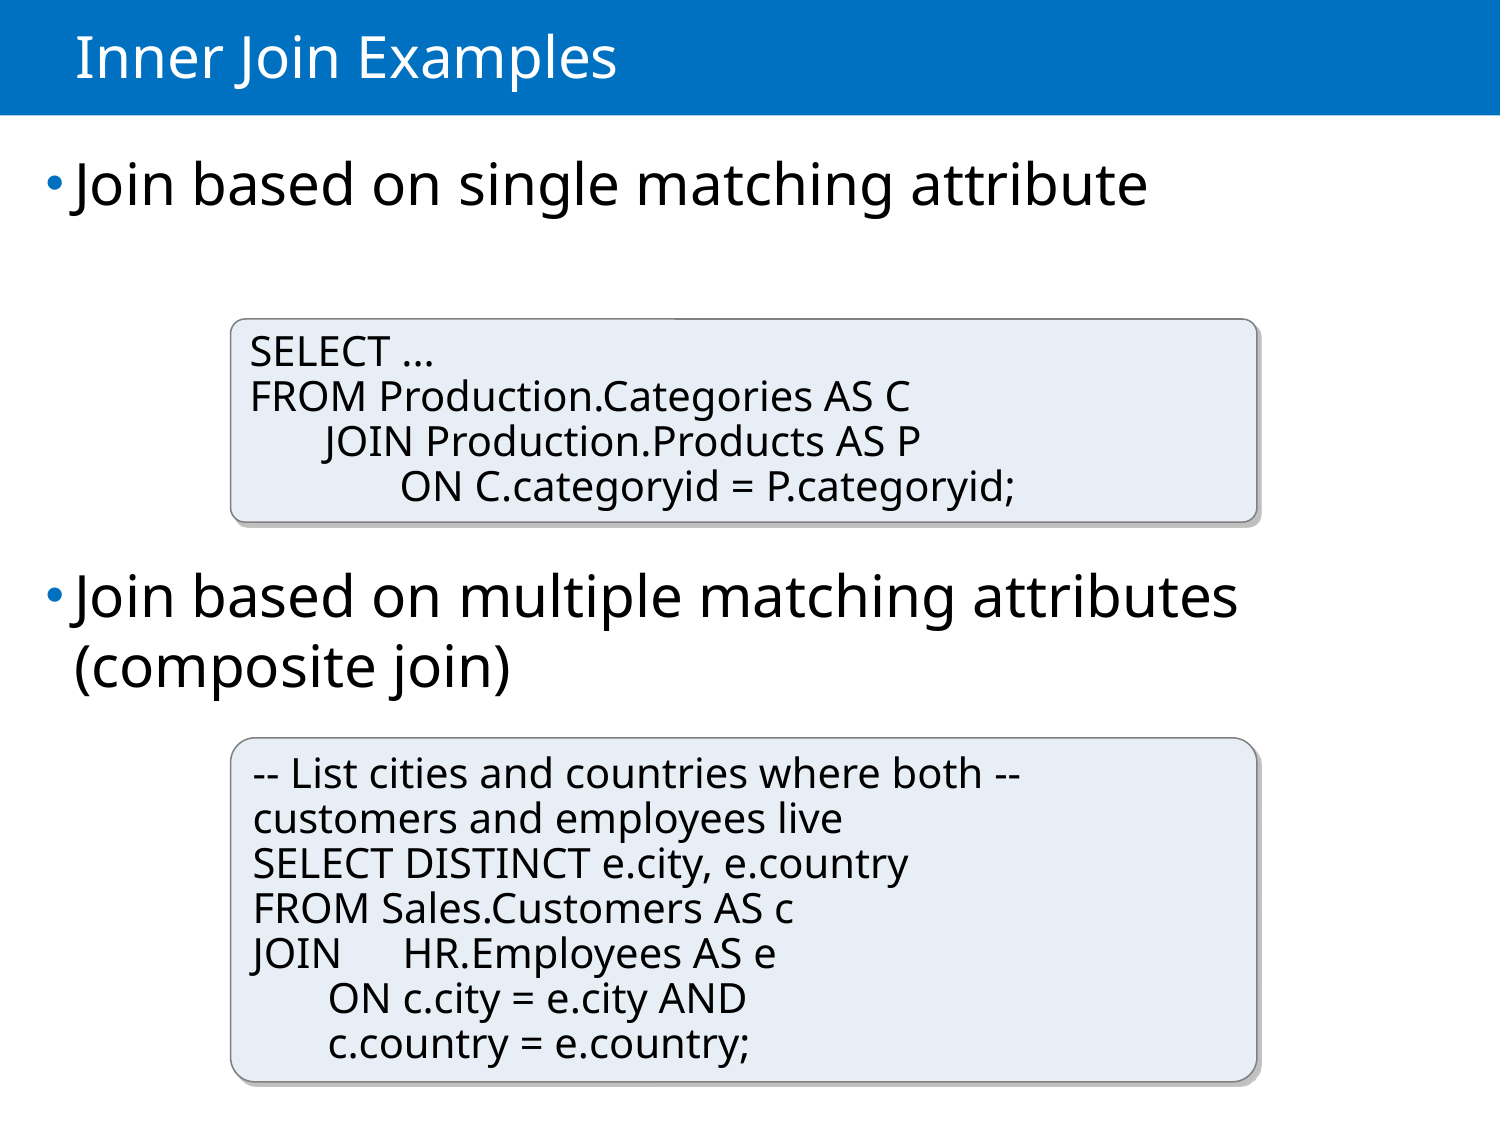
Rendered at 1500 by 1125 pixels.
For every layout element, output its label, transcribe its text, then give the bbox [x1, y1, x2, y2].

title Inner Join Examples [75, 0, 1351, 122]
text_box -- List cities and countries where both -- customers and employees live SELECT DISTINCT e.city, e.country FROM Sales.Customers AS c JOIN HR.Employees AS e ON c.city = e.city AND c.country = e.country; [230, 867, 1257, 1082]
text_box Join based on single matching attribute Join based on multiple matching attributes (composite join) [45, 146, 1318, 867]
